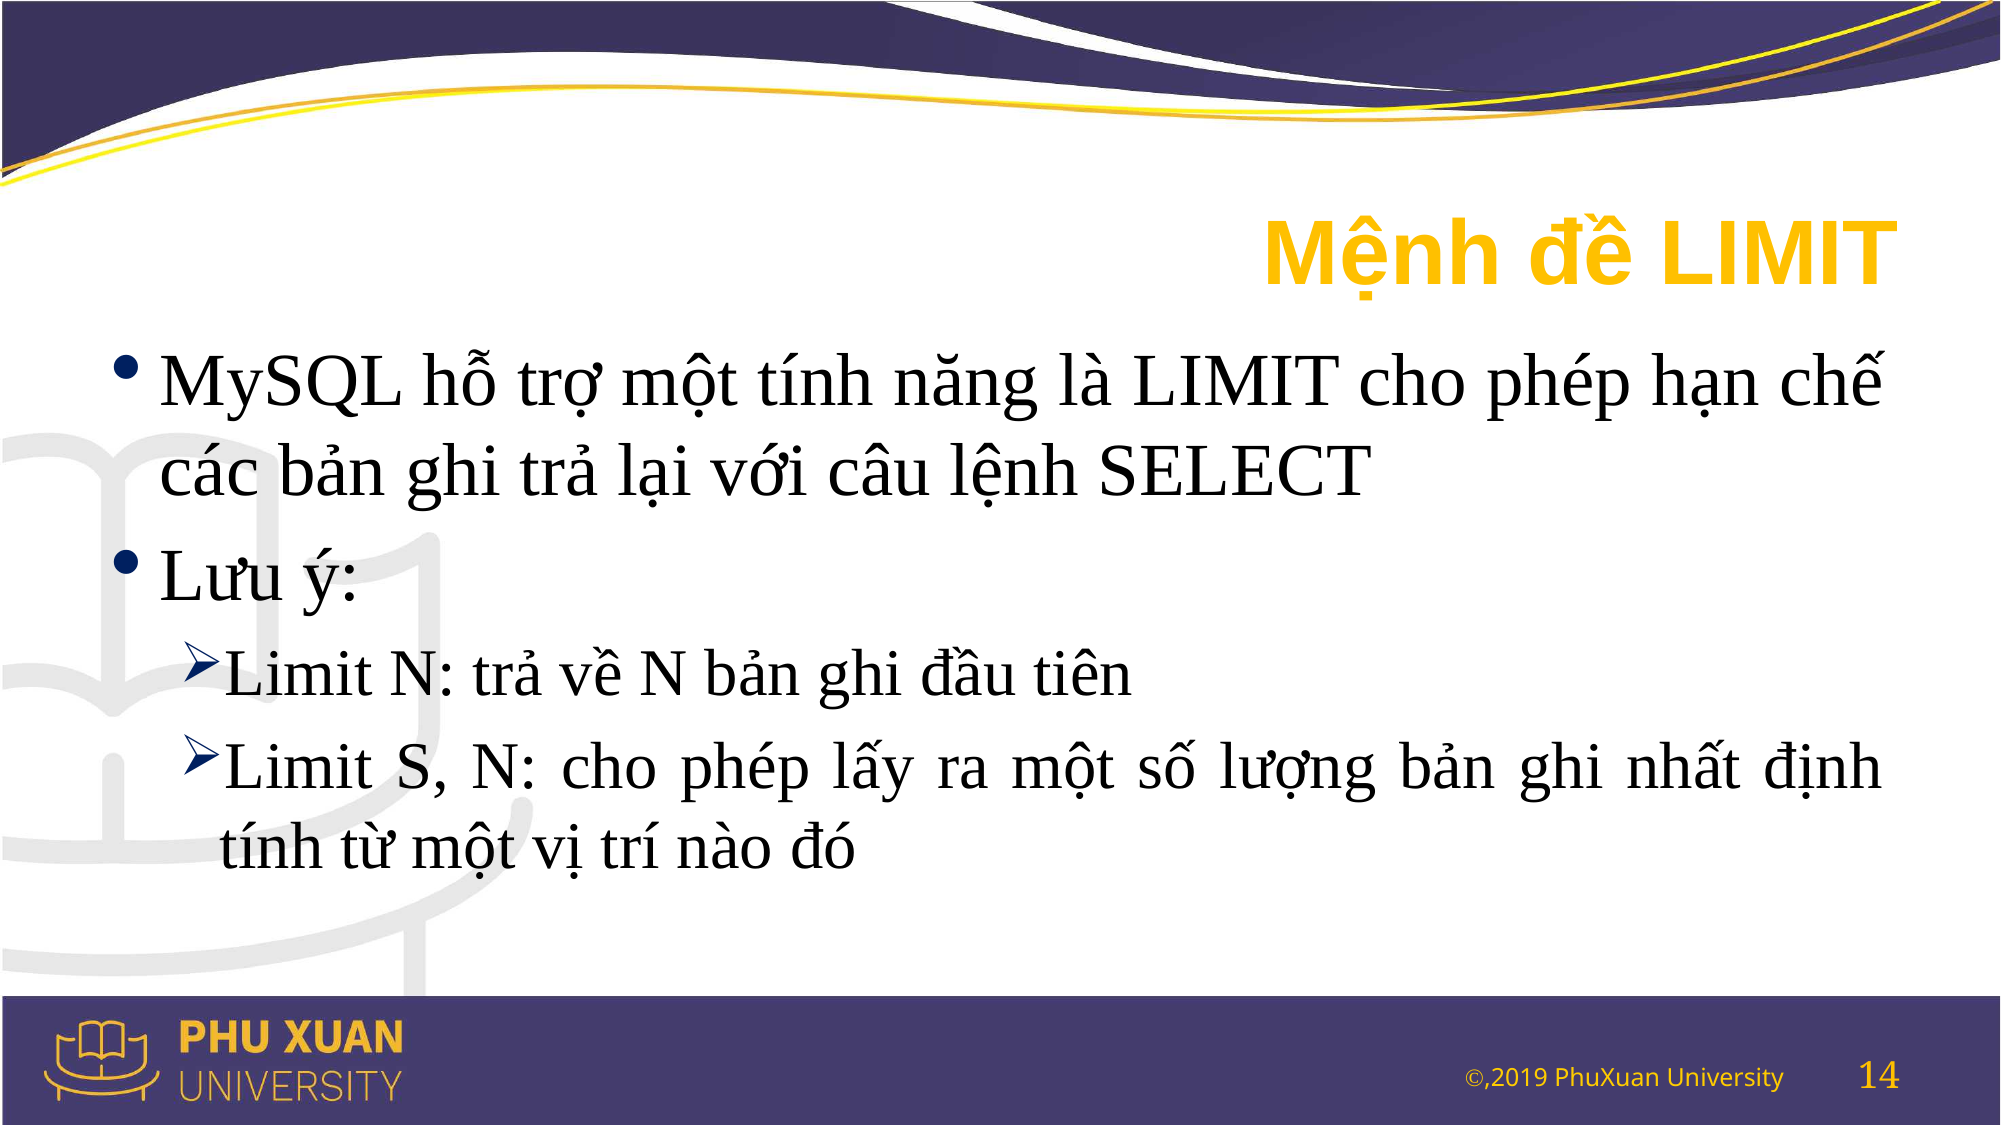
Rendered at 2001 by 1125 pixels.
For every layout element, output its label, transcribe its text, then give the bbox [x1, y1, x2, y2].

picture [0, 0, 2001, 1125]
slide_number 14 [1733, 1042, 1900, 1103]
title Mệnh đề LIMIT [99, 115, 1900, 304]
list MySQL hỗ trợ một tính năng là LIMIT cho phép hạn chế các bản ghi trả lại với câu lệnh SELECT Lưu ý: Limit N: trả về N bản ghi đầu tiên Limit S, N: cho phép lấy ra một số lượng bản ghi nhất định tính từ một vị trí nào đó [99, 322, 1900, 1043]
